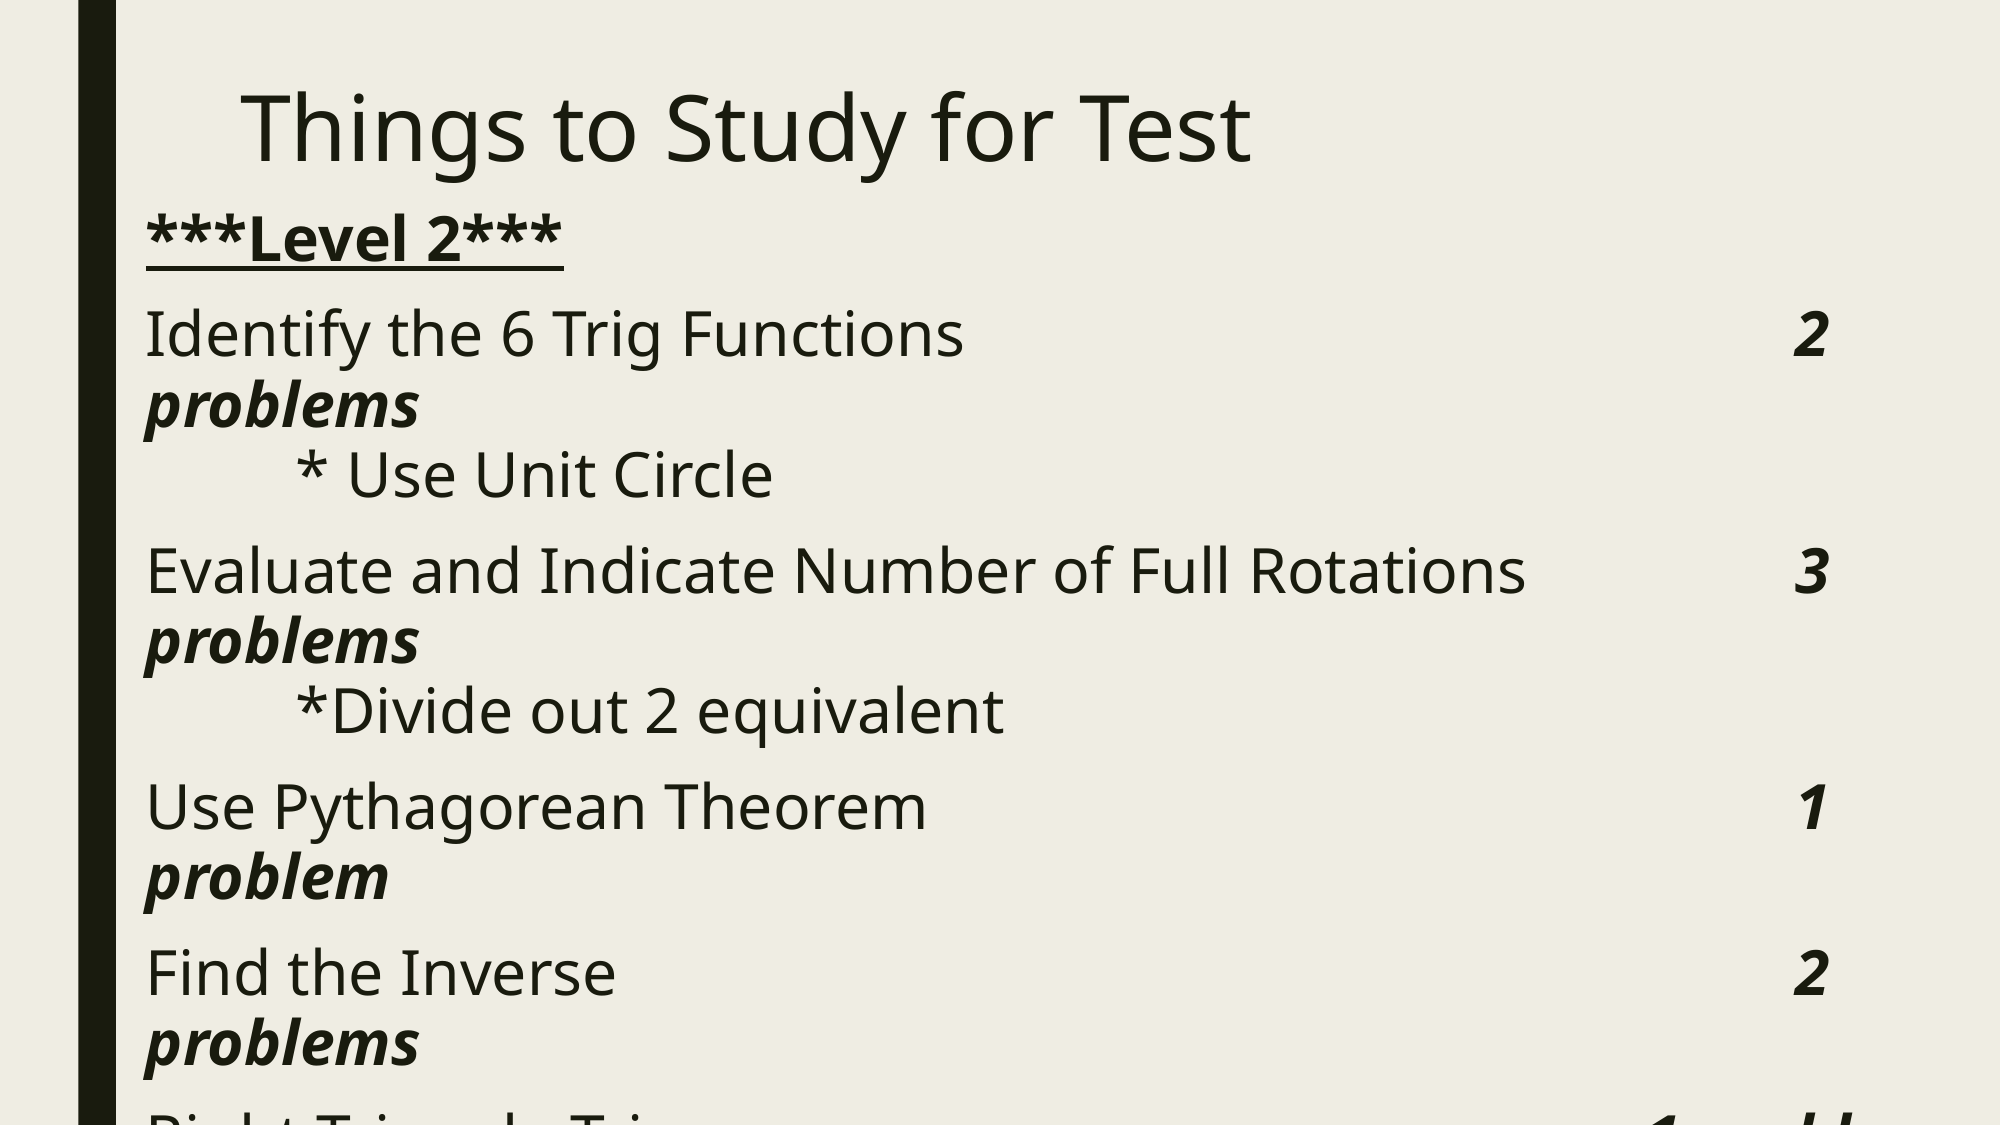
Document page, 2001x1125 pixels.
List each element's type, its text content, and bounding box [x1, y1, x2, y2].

title Things to Study for Test [225, 75, 1800, 320]
